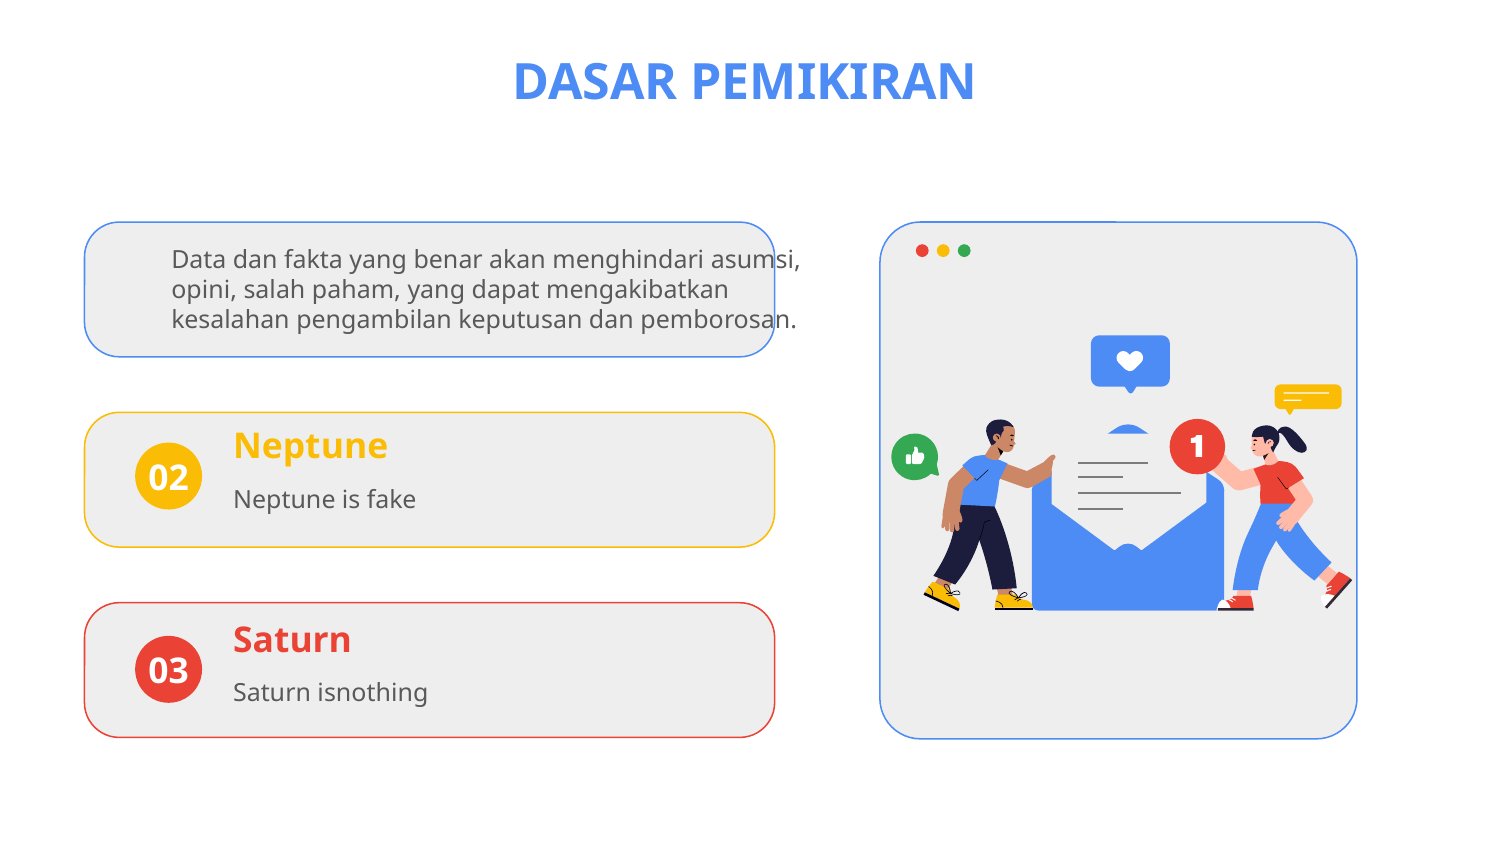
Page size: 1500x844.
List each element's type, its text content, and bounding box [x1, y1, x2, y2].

text_box [879, 221, 1357, 739]
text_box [915, 243, 971, 258]
text_box Neptune is fake [218, 454, 553, 543]
text_box [84, 412, 775, 548]
text_box Data dan fakta yang benar akan menghindari asumsi, opini, salah paham, yang dapat mengakibatkan kesalahan pengambilan keputusan dan pemborosan. [156, 244, 834, 333]
text_box 02 [135, 442, 203, 510]
text_box [84, 222, 773, 357]
text_box Saturn isnothing [218, 647, 553, 736]
title DASAR PEMIKIRAN [158, 34, 1332, 128]
text_box 03 [135, 635, 203, 703]
text_box [84, 602, 775, 738]
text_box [887, 335, 1353, 612]
text_box Neptune [218, 409, 553, 454]
text_box Saturn [218, 602, 553, 647]
